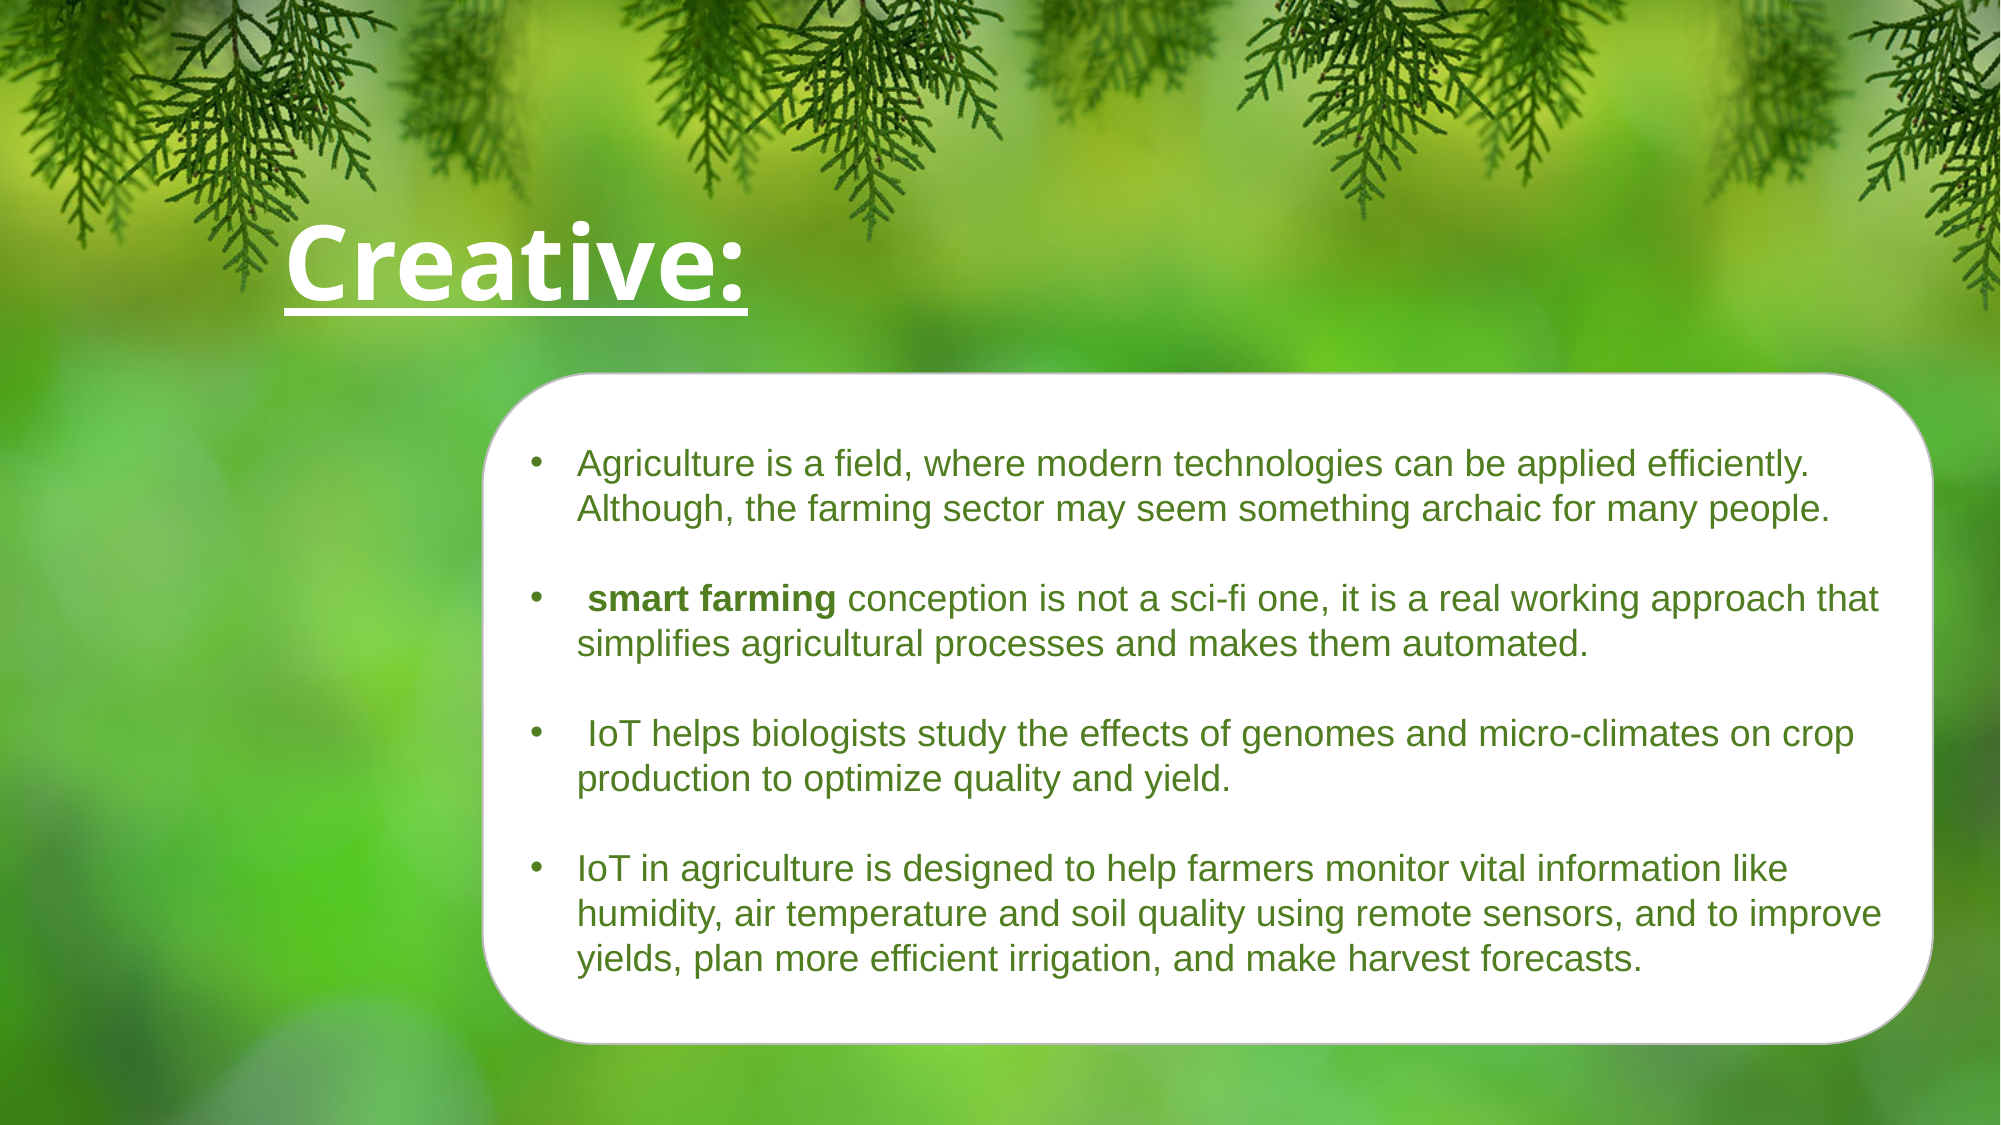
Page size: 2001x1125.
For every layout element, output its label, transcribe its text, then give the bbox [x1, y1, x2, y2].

picture [0, 0, 2001, 1125]
text_box Creative: [269, 188, 943, 329]
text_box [1207, 304, 1490, 396]
text_box [509, 350, 793, 397]
text_box Agriculture is a field, where modern technologies can be applied efficiently. Although, the farming sector may seem something archaic for many people. smart farming conception is not a sci-fi one, it is a real working approach that simplifies agricultural processes and makes them automated. IoT helps biologists study the effects of genomes and micro-climates on crop production to optimize quality and yield. IoT in agriculture is designed to help farmers monitor vital information like humidity, air temperature and soil quality using remote sensors, and to improve yields, plan more efficient irrigation, and make harvest forecasts. [481, 372, 1934, 1045]
